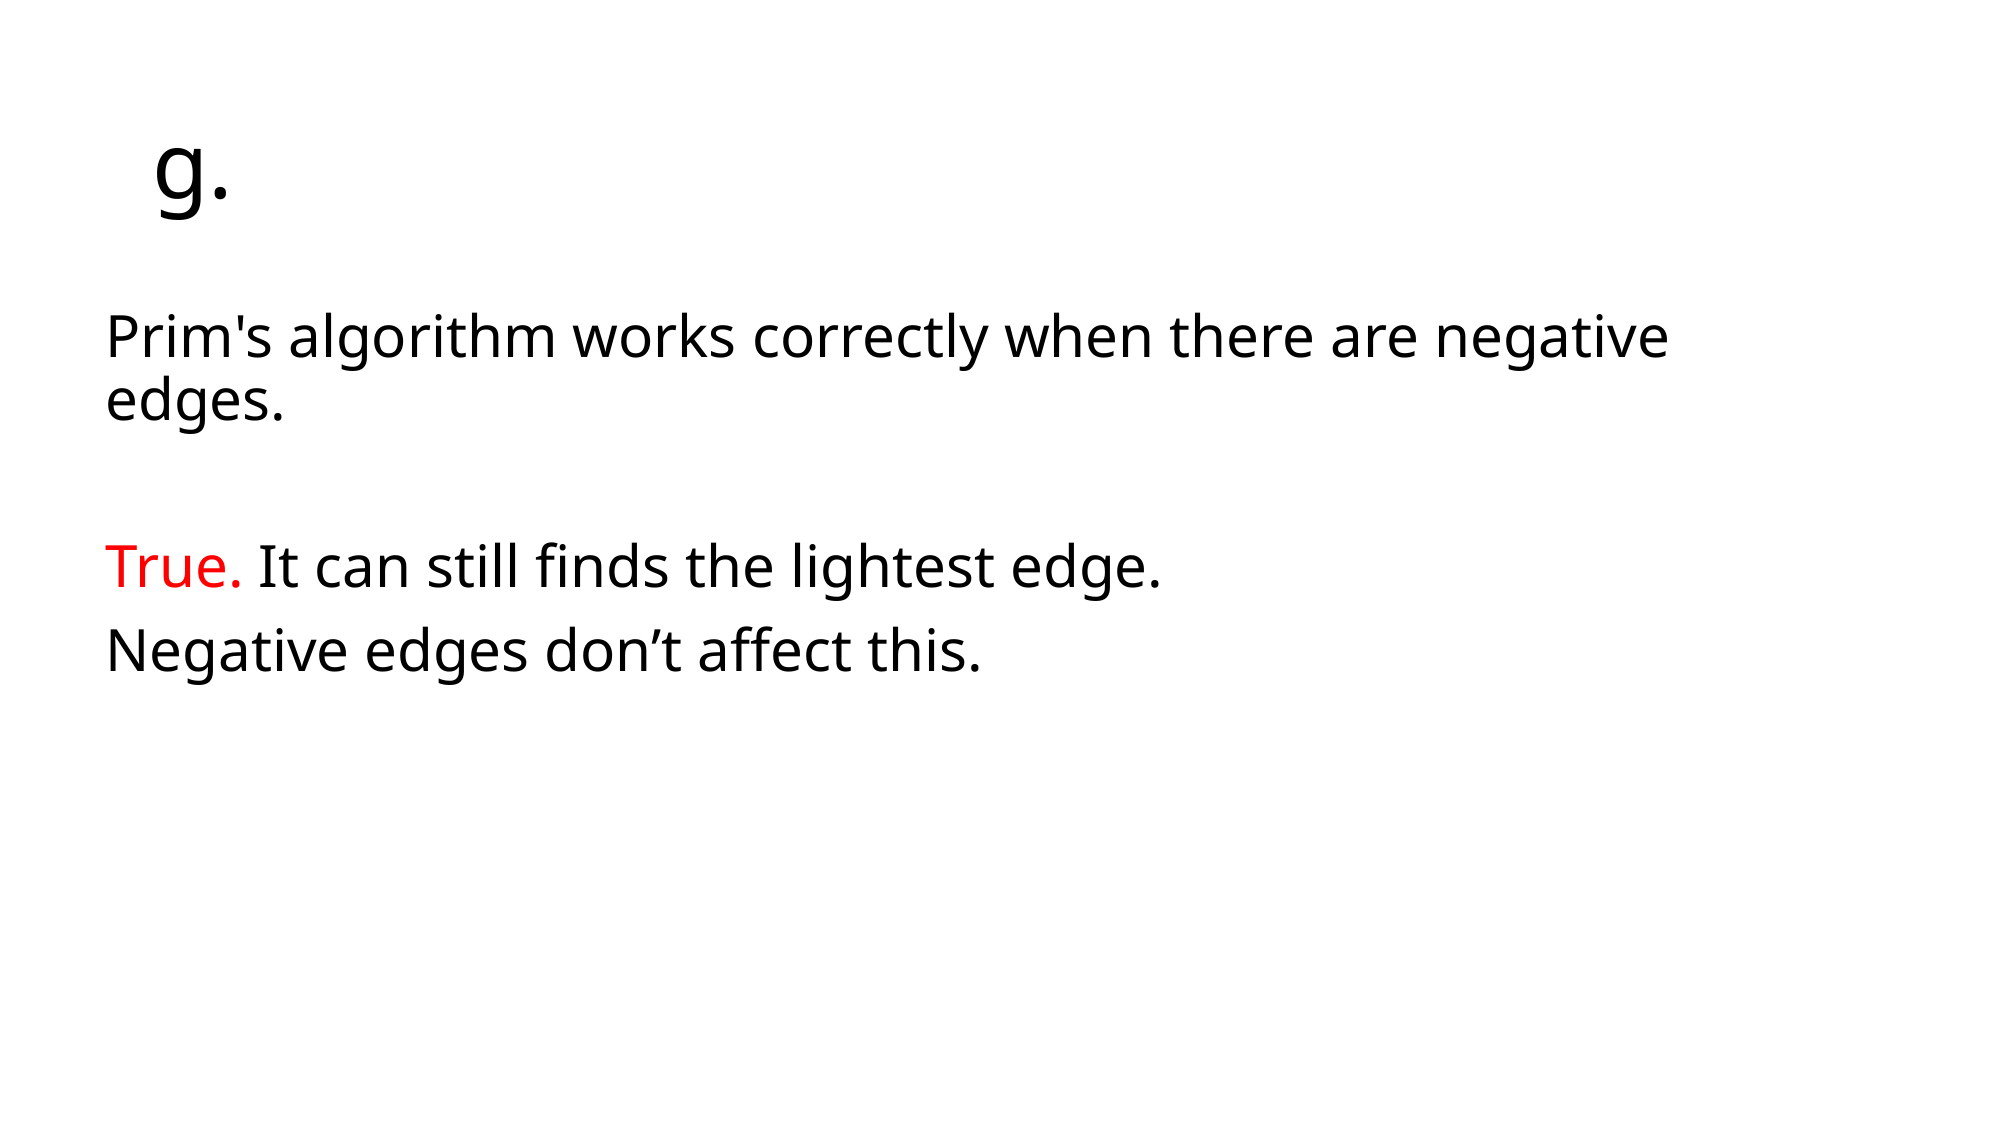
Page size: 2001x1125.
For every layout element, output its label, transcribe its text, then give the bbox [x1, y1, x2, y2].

title g. [137, 59, 1863, 278]
list Prim's algorithm works correctly when there are negative edges. True. It can still finds the lightest edge. Negative edges don’t affect this. [90, 299, 1863, 1014]
